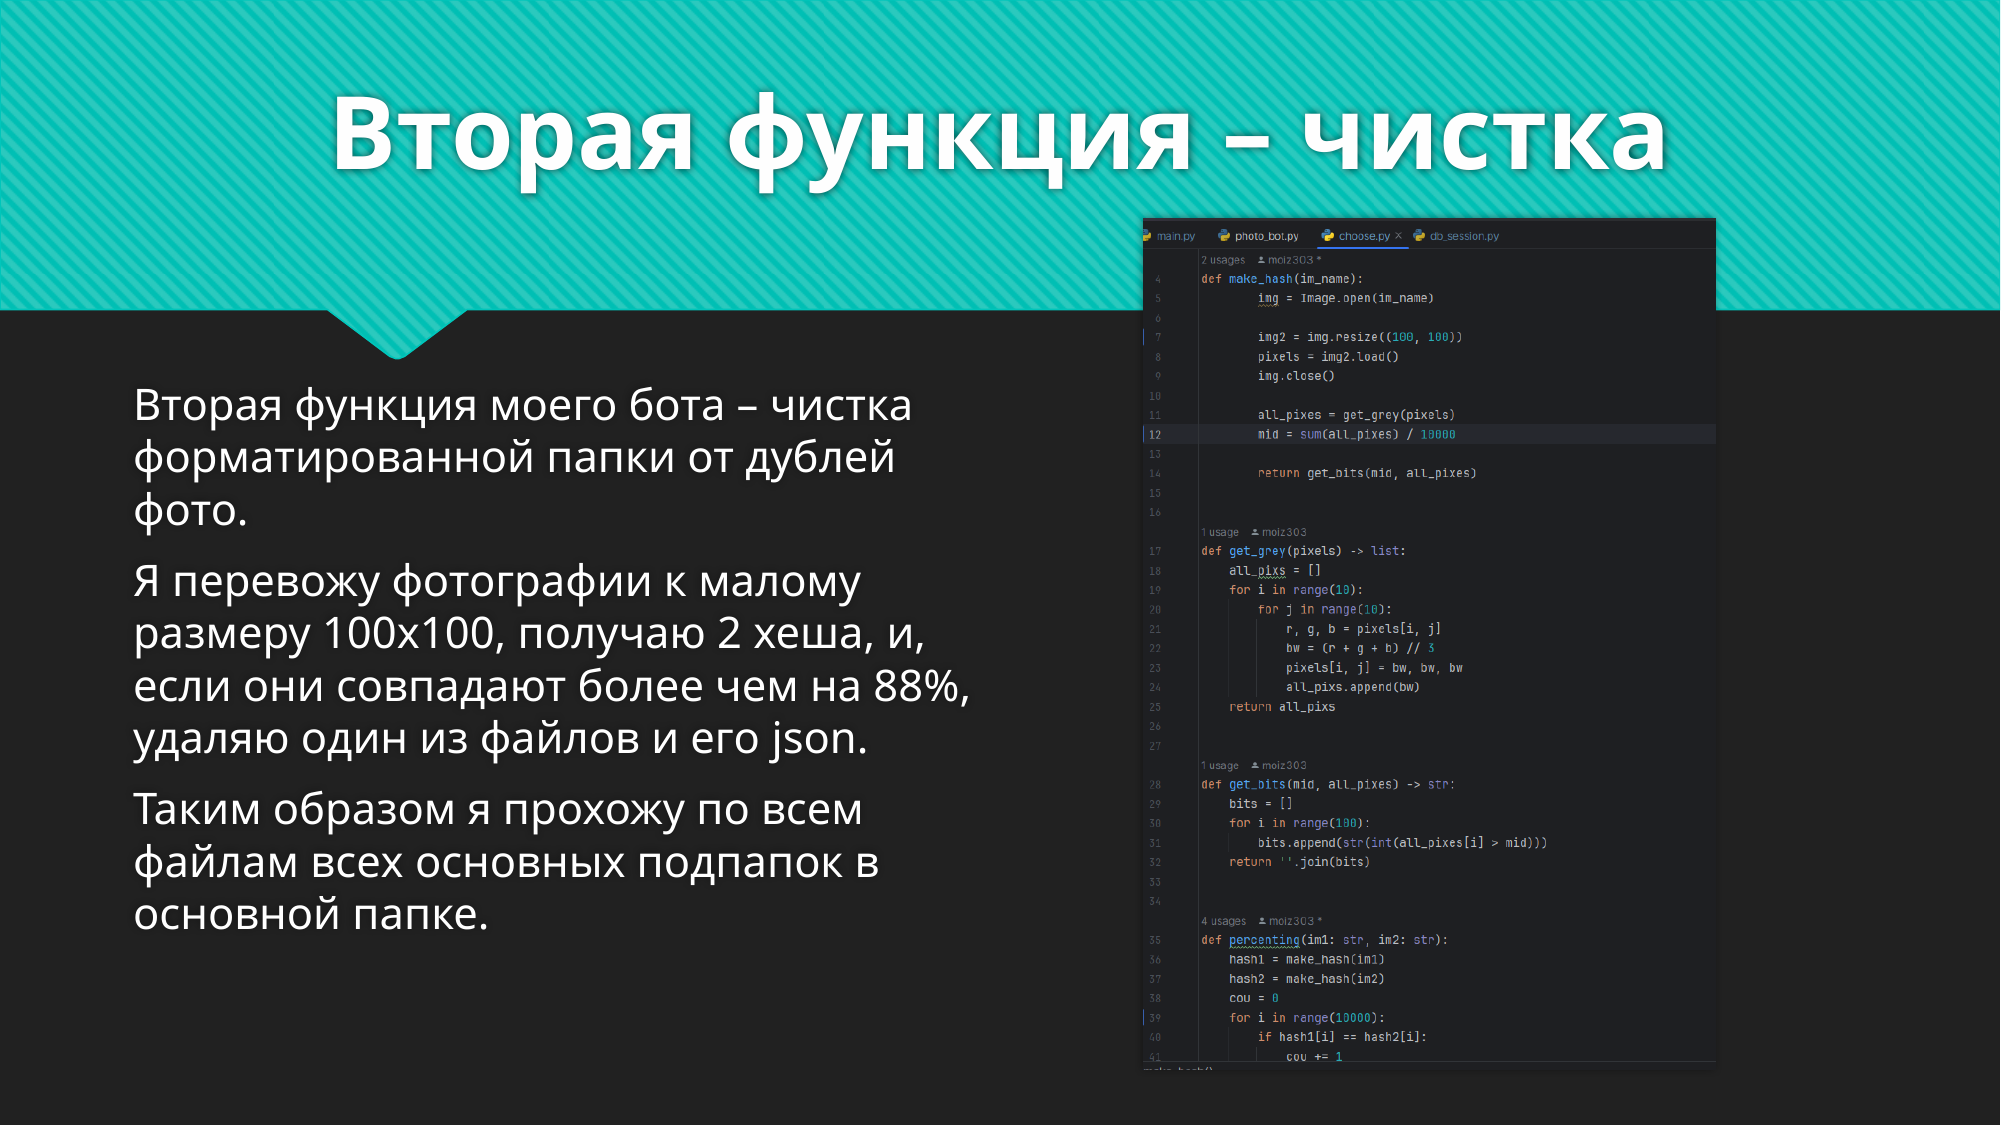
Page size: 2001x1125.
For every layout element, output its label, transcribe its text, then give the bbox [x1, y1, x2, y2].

list Вторая функция моего бота – чистка форматированной папки от дублей фото. Я перевожу фотографии к малому размеру 100х100, получаю 2 хеша, и, если они совпадают более чем на 88%, удаляю один из файлов и его json. Таким образом я прохожу по всем файлам всех основных подпапок в основной папке. [118, 340, 988, 975]
title Вторая функция – чистка [137, 59, 1863, 197]
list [1143, 218, 1716, 1071]
